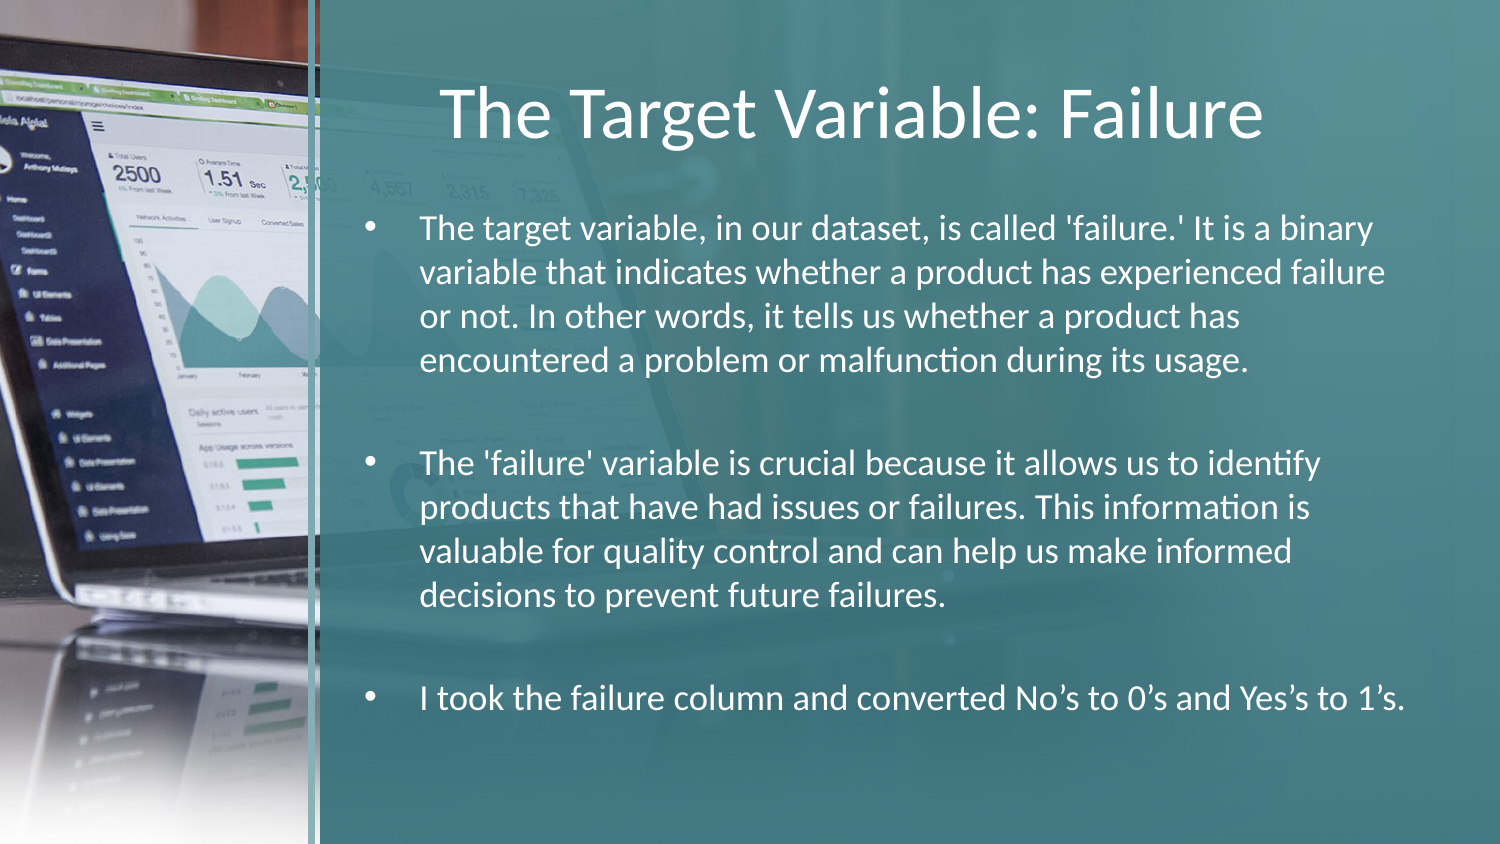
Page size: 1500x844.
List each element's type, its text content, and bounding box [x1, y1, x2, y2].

list The target variable, in our dataset, is called 'failure.' It is a binary variable that indicates whether a product has experienced failure or not. In other words, it tells us whether a product has encountered a problem or malfunction during its usage. The 'failure' variable is crucial because it allows us to identify products that have had issues or failures. This information is valuable for quality control and can help us make informed decisions to prevent future failures. I took the failure column and converted No’s to 0’s and Yes’s to 1’s. [349, 196, 1427, 773]
title The Target Variable: Failure [424, 46, 1427, 172]
picture [0, 0, 1500, 844]
